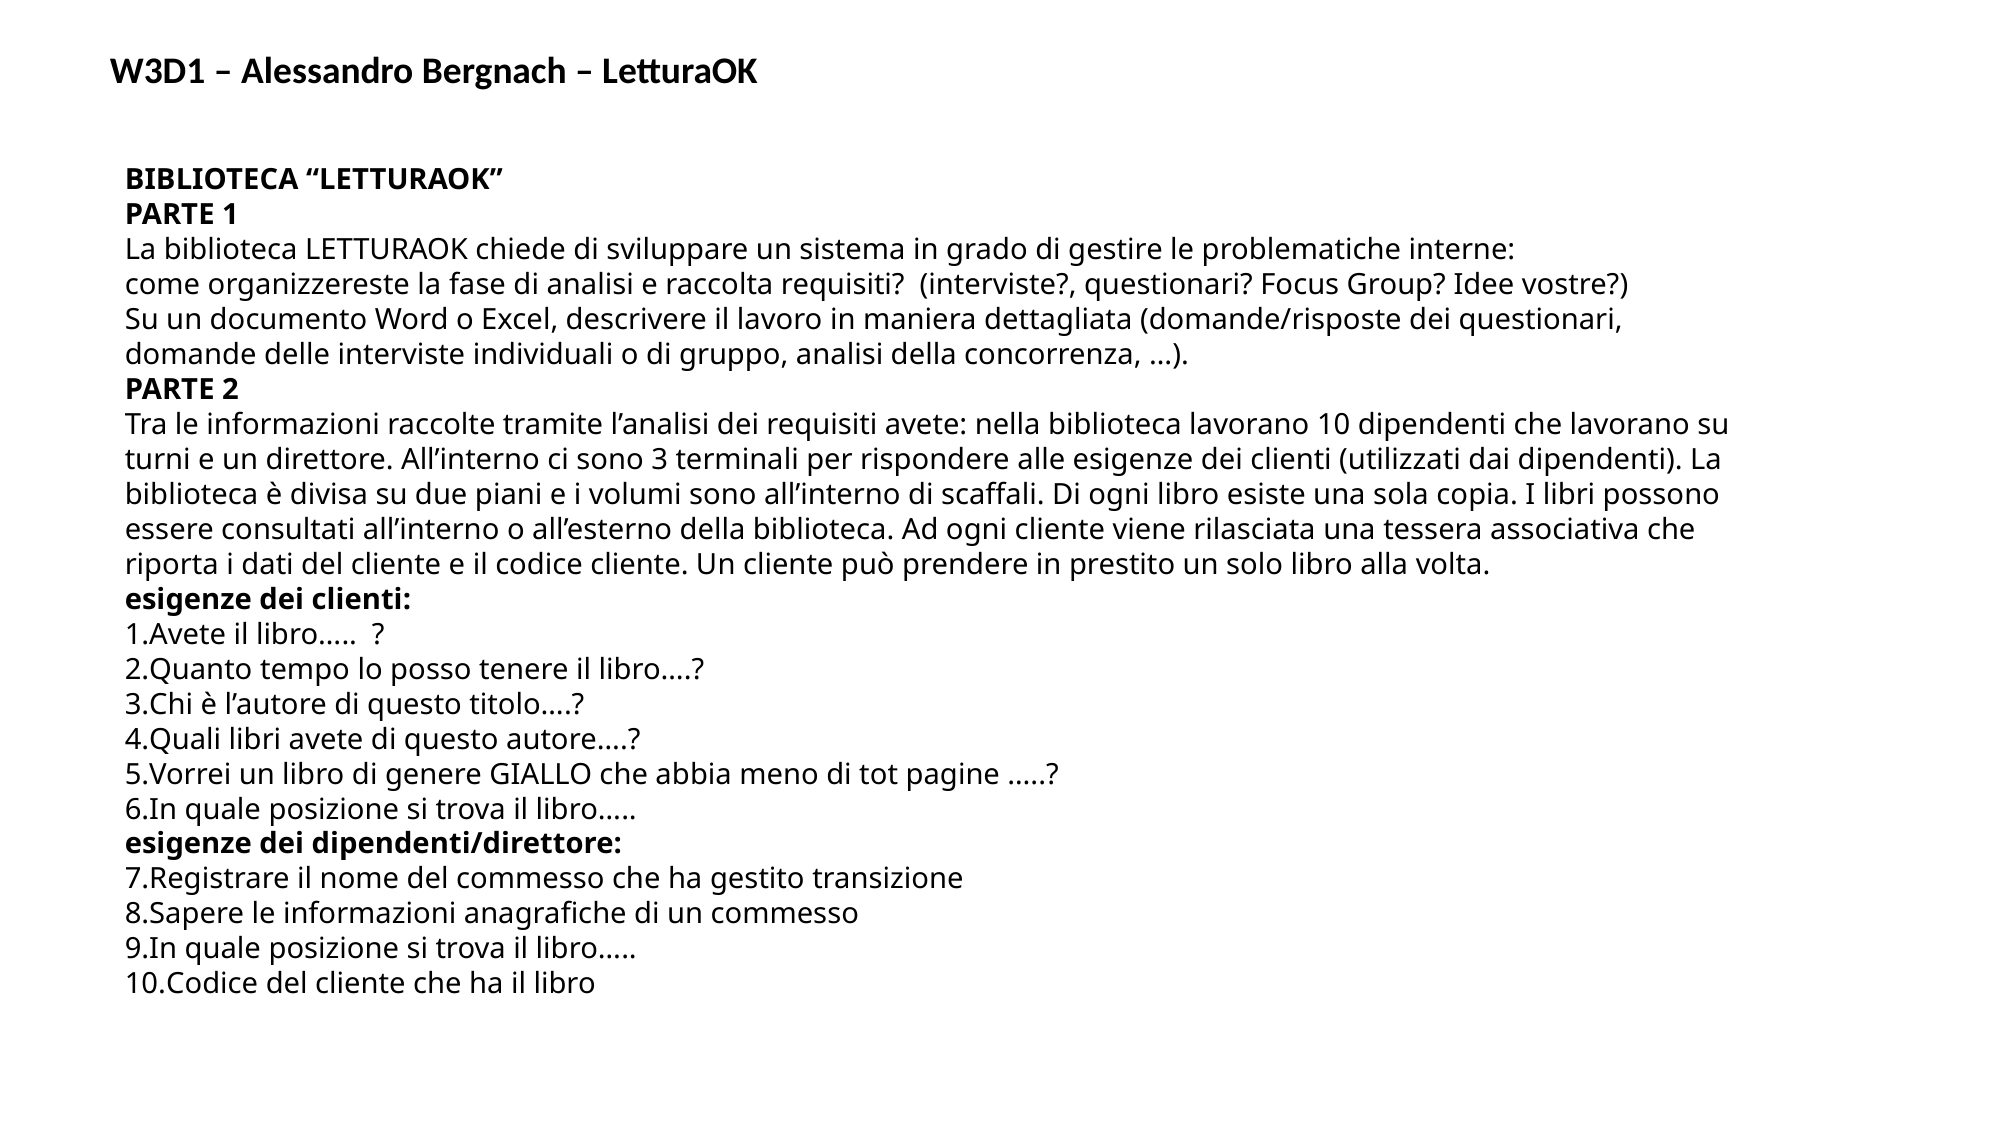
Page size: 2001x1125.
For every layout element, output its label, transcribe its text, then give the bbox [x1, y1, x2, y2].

text_box BIBLIOTECA “LETTURAOK” PARTE 1 La biblioteca LETTURAOK chiede di sviluppare un sistema in grado di gestire le problematiche interne: come organizzereste la fase di analisi e raccolta requisiti? (interviste?, questionari? Focus Group? Idee vostre?) Su un documento Word o Excel, descrivere il lavoro in maniera dettagliata (domande/risposte dei questionari, domande delle interviste individuali o di gruppo, analisi della concorrenza, …). PARTE 2 Tra le informazioni raccolte tramite l’analisi dei requisiti avete: nella biblioteca lavorano 10 dipendenti che lavorano su turni e un direttore. All’interno ci sono 3 terminali per rispondere alle esigenze dei clienti (utilizzati dai dipendenti). La biblioteca è divisa su due piani e i volumi sono all’interno di scaffali. Di ogni libro esiste una sola copia. I libri possono essere consultati all’interno o all’esterno della biblioteca. Ad ogni cliente viene rilasciata una tessera associativa che riporta i dati del cliente e il codice cliente. Un cliente può prendere in prestito un solo libro alla volta. esigenze dei clienti: Avete il libro….. ? Quanto tempo lo posso tenere il libro….? Chi è l’autore di questo titolo….? Quali libri avete di questo autore….? Vorrei un libro di genere GIALLO che abbia meno di tot pagine …..? In quale posizione si trova il libro….. esigenze dei dipendenti/direttore: Registrare il nome del commesso che ha gestito transizione Sapere le informazioni anagrafiche di un commesso In quale posizione si trova il libro….. Codice del cliente che ha il libro [109, 153, 1747, 1008]
text_box W3D1 – Alessandro Bergnach – LetturaOK [94, 38, 1592, 98]
